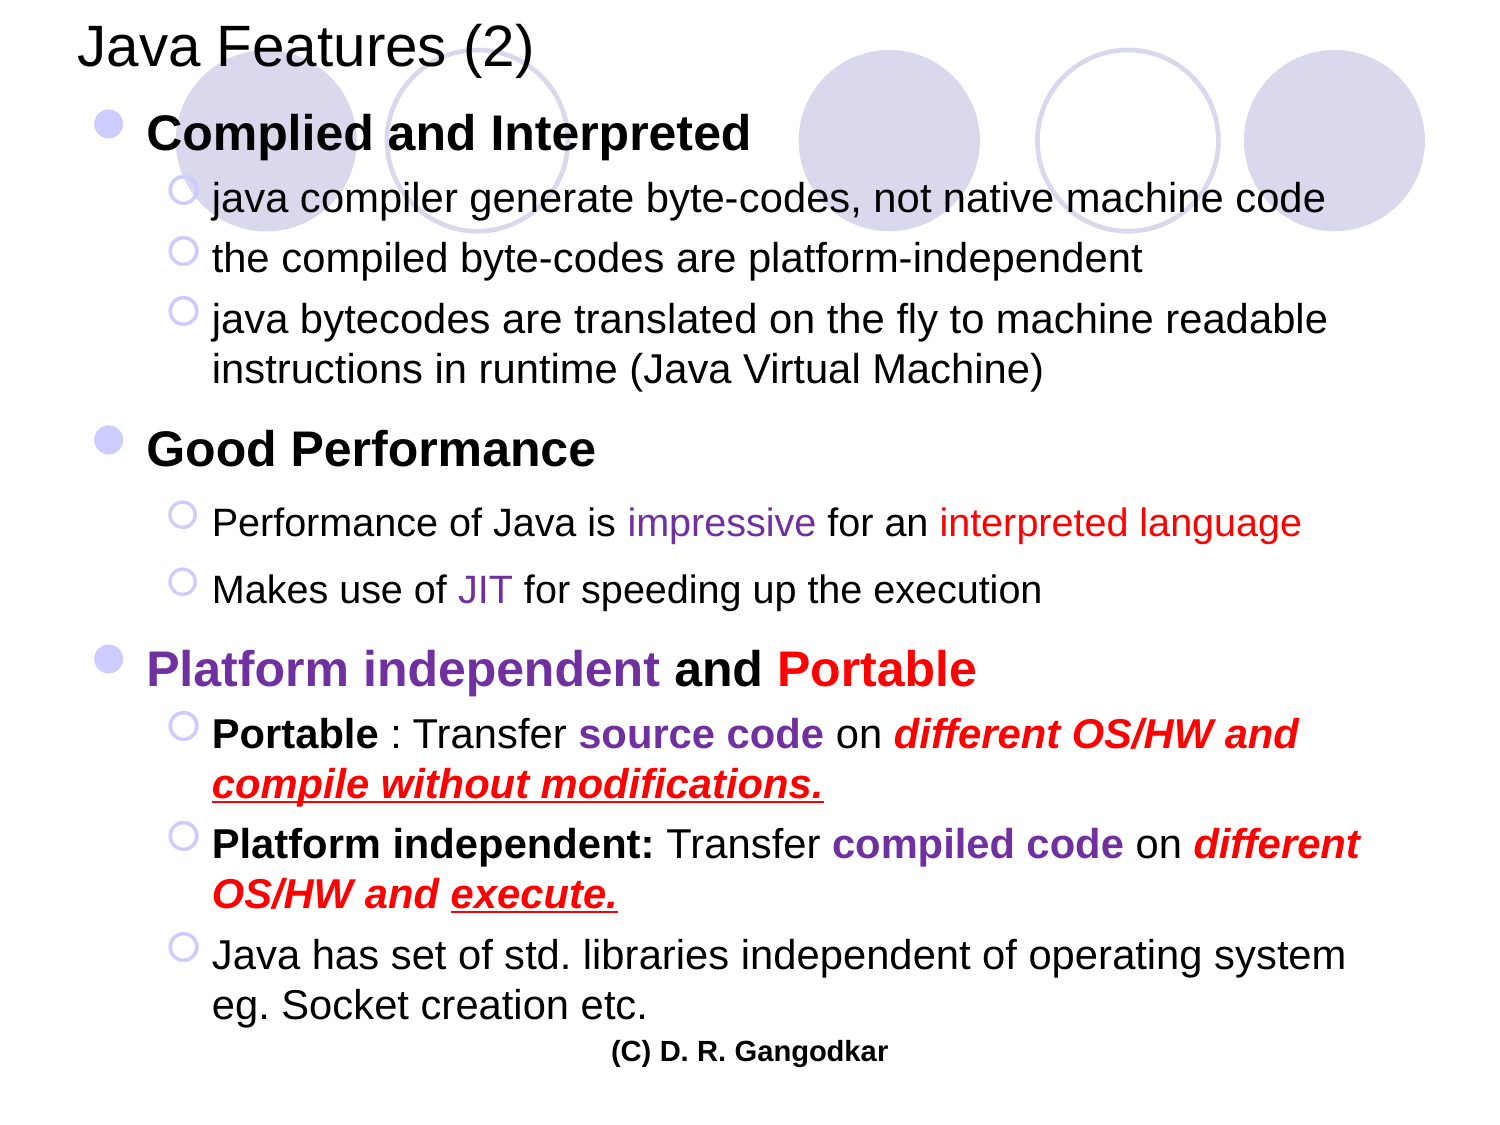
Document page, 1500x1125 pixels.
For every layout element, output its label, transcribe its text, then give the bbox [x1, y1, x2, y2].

footer (C) D. R. Gangodkar [512, 1024, 988, 1076]
list Complied and Interpreted java compiler generate byte-codes, not native machine code the compiled byte-codes are platform-independent java bytecodes are translated on the fly to machine readable instructions in runtime (Java Virtual Machine) Good Performance Performance of Java is impressive for an interpreted language Makes use of JIT for speeding up the execution Platform independent and Portable Portable : Transfer source code on different OS/HW and compile without modifications. Platform independent: Transfer compiled code on different OS/HW and execute. Java has set of std. libraries independent of operating system eg. Socket creation etc. [74, 92, 1426, 1036]
title Java Features (2) [62, 0, 1413, 145]
